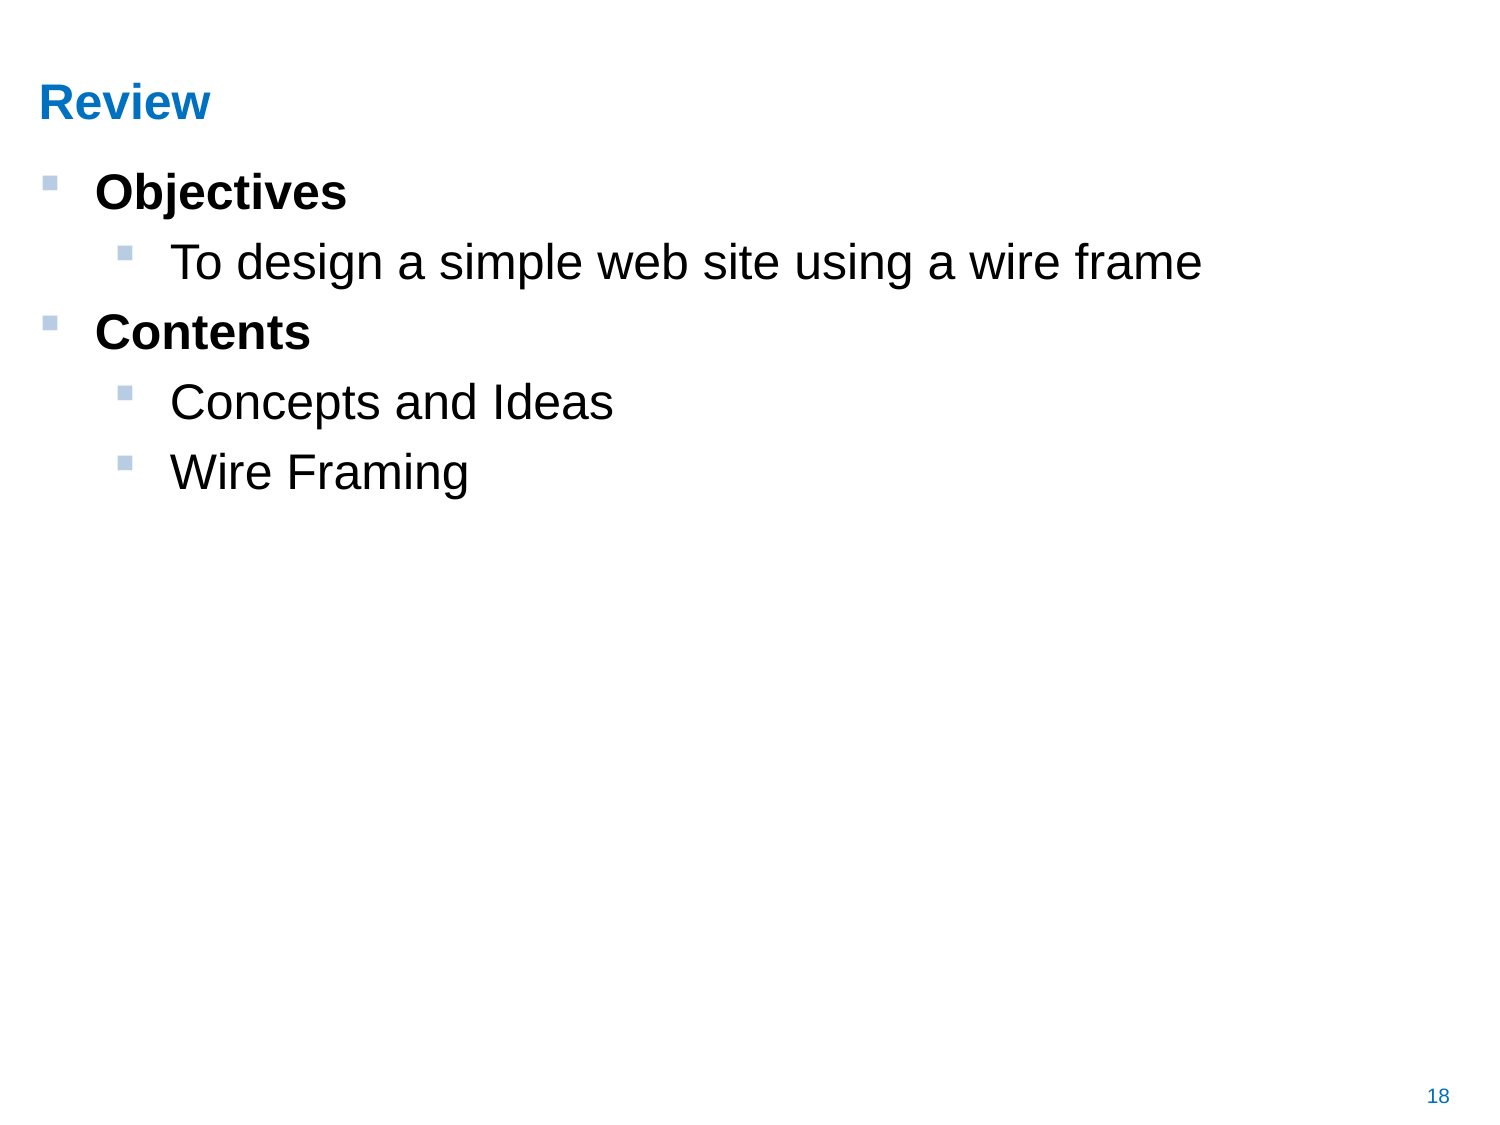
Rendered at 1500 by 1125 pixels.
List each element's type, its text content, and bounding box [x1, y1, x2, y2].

title Review [23, 58, 1465, 141]
list Objectives To design a simple web site using a wire frame Contents Concepts and Ideas Wire Framing [23, 152, 1465, 1008]
